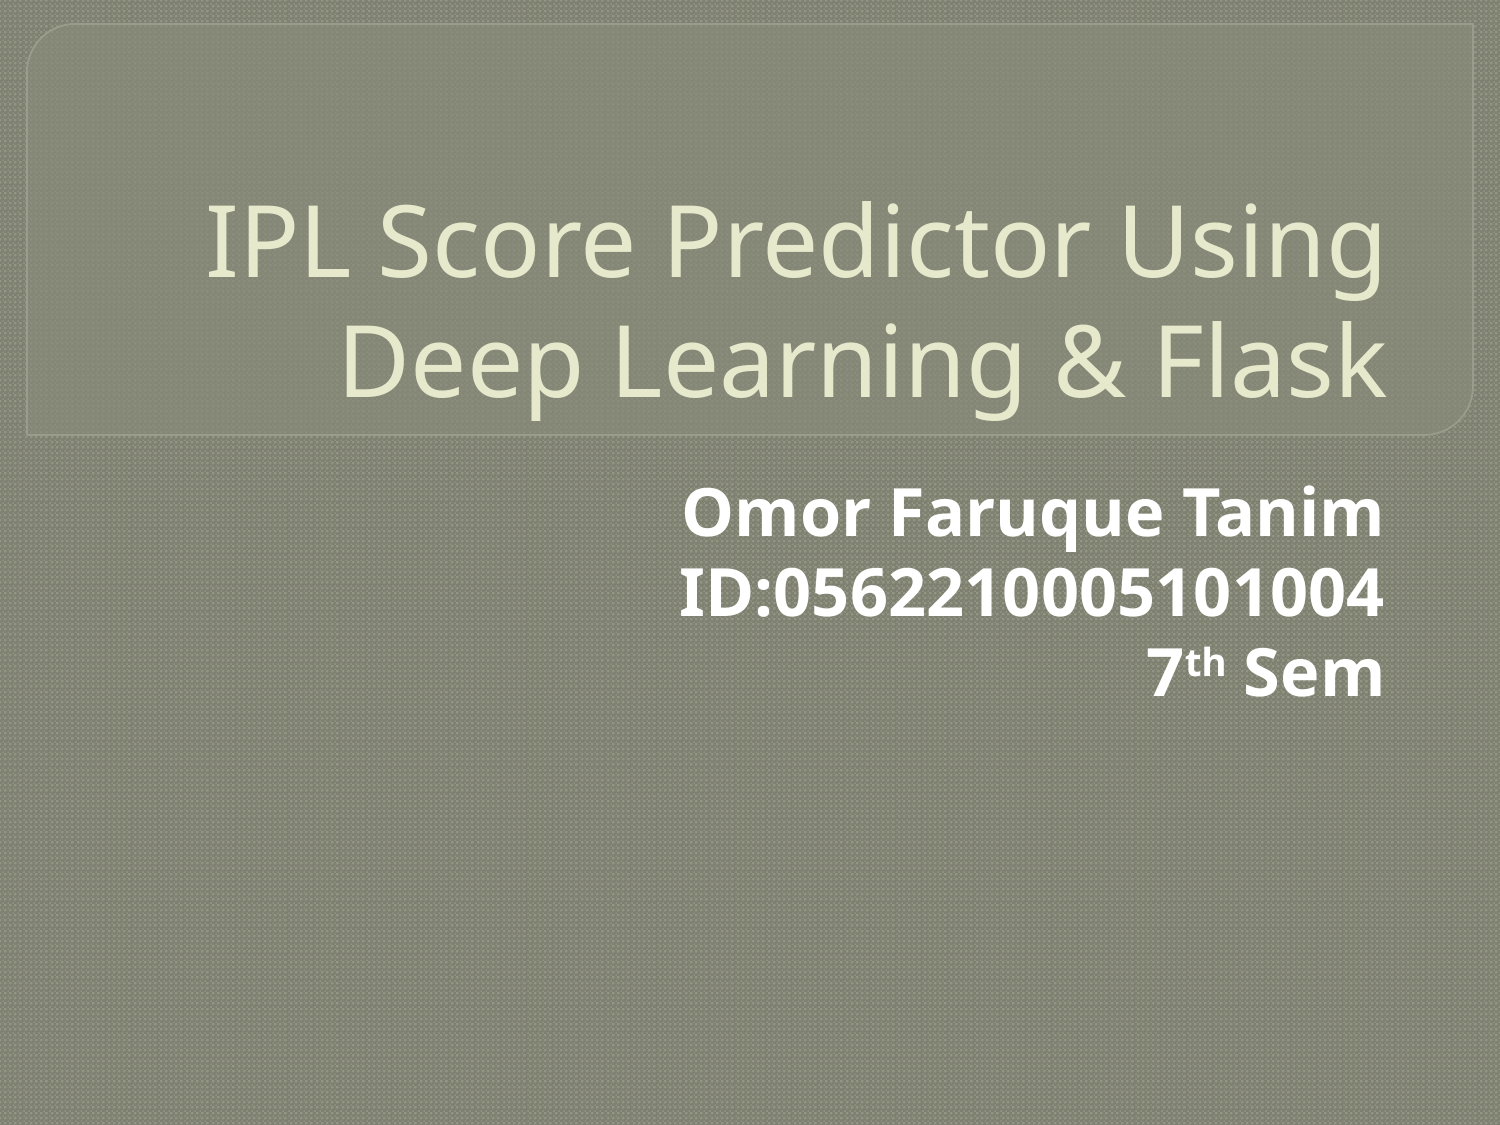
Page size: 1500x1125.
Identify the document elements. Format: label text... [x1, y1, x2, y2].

subtitle Omor Faruque Tanim ID:0562210005101004 7th Sem [350, 462, 1427, 750]
title IPL Score Predictor Using Deep Learning & Flask [76, 62, 1427, 425]
